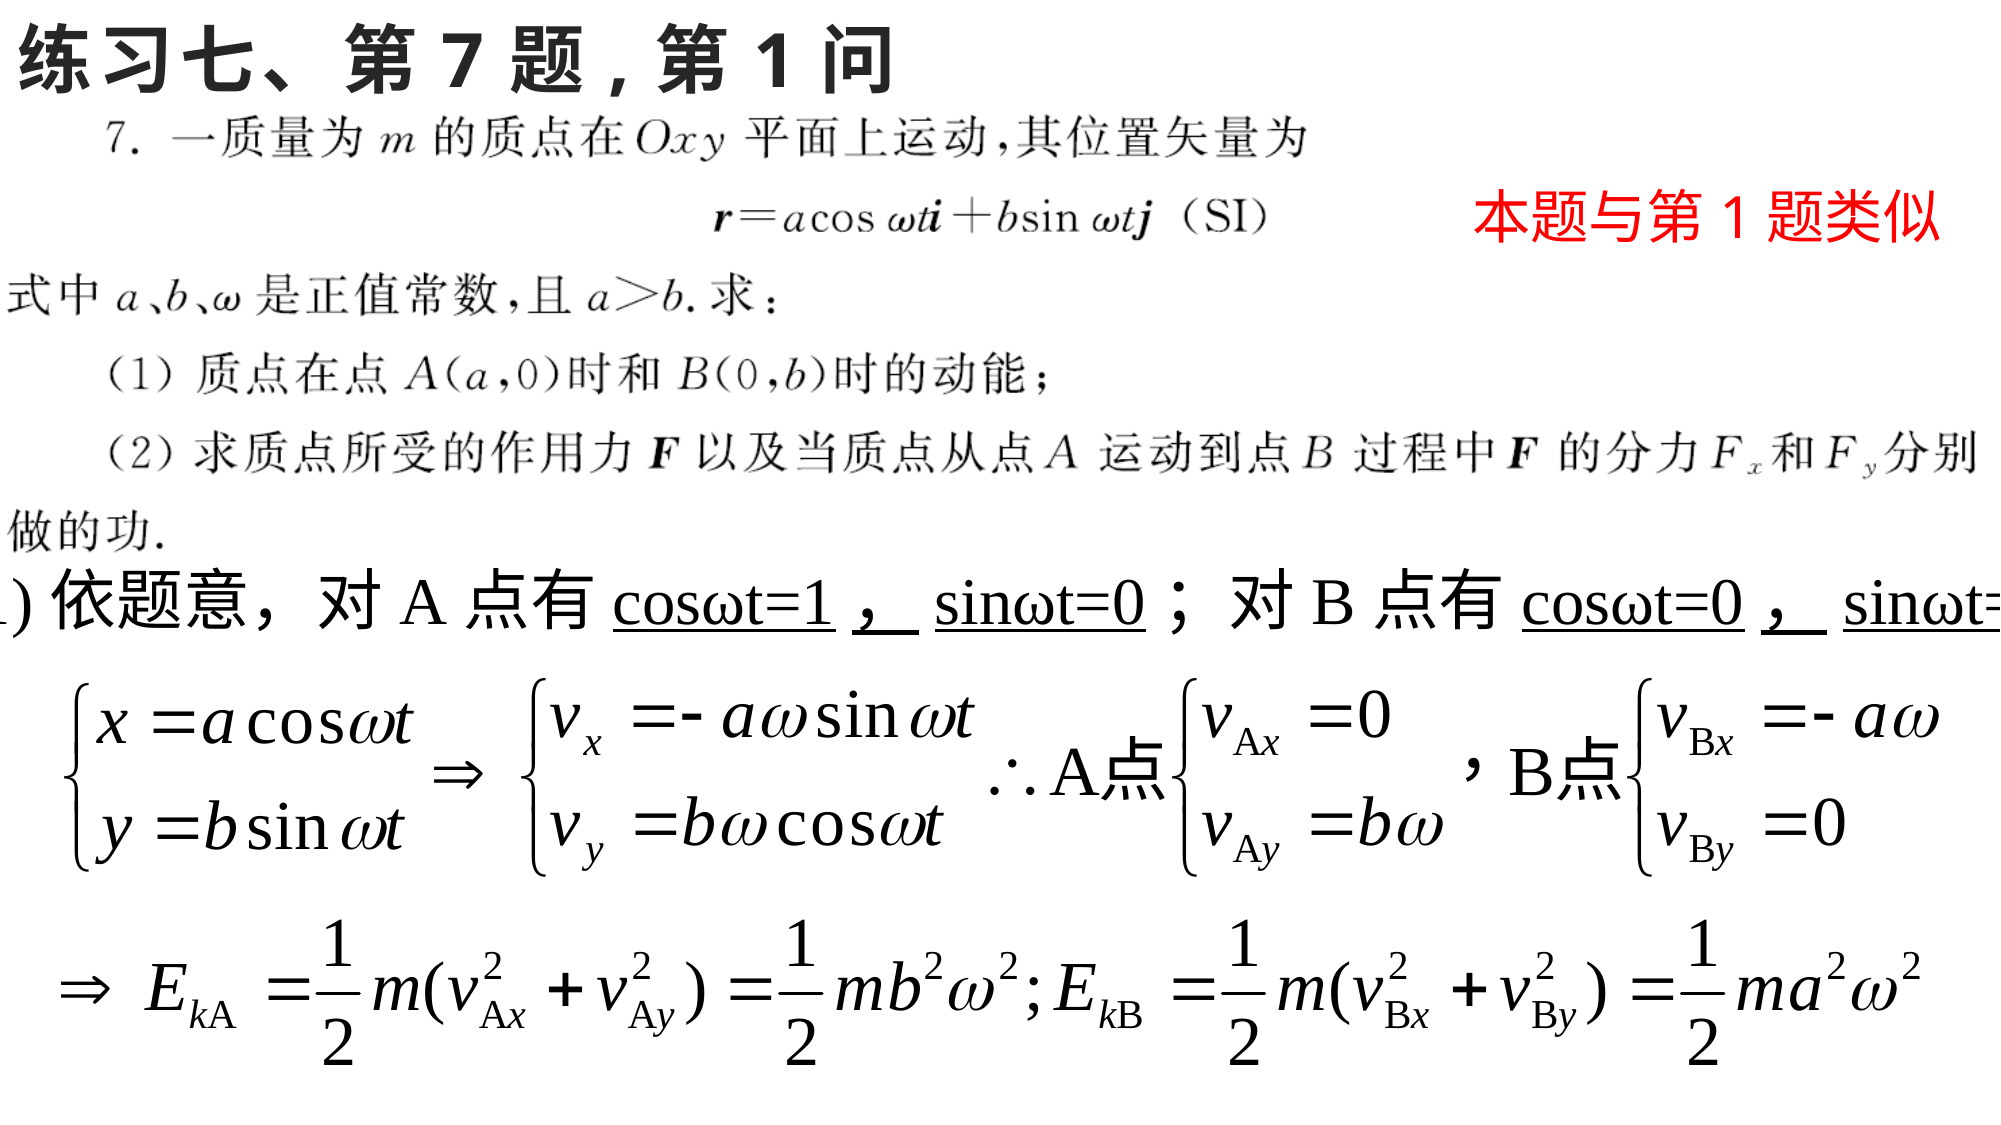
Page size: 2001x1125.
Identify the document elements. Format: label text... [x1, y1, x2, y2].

picture [2, 98, 1987, 572]
text_box (1)依题意，对A点有cosωt=1，sinωt=0；对B点有cosωt=0，sinωt=1. [0, 550, 2000, 646]
text_box 练习七、第7题,第1问 [2, 0, 966, 98]
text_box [48, 661, 1952, 1083]
